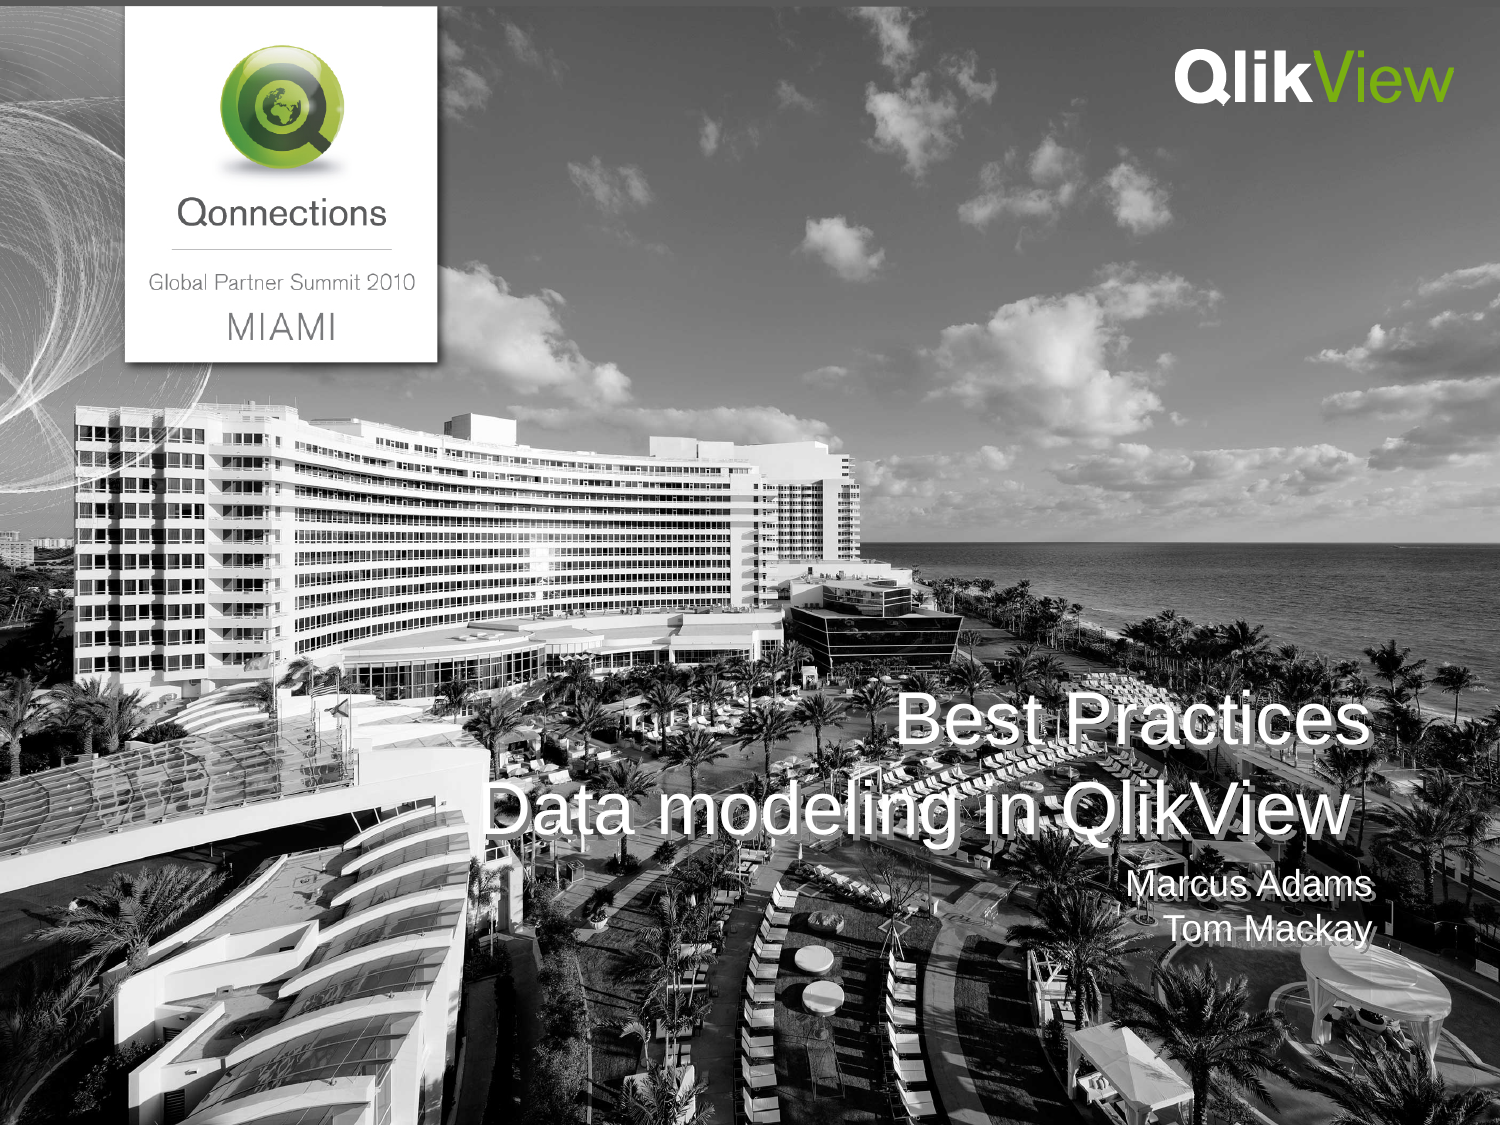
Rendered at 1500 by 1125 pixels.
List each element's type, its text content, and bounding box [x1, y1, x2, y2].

picture [148, 37, 415, 350]
title Best Practices Data modeling in QlikView [362, 662, 1388, 850]
picture [0, 6, 1500, 1125]
text_box Marcus Adams Tom Mackay [862, 852, 1388, 990]
